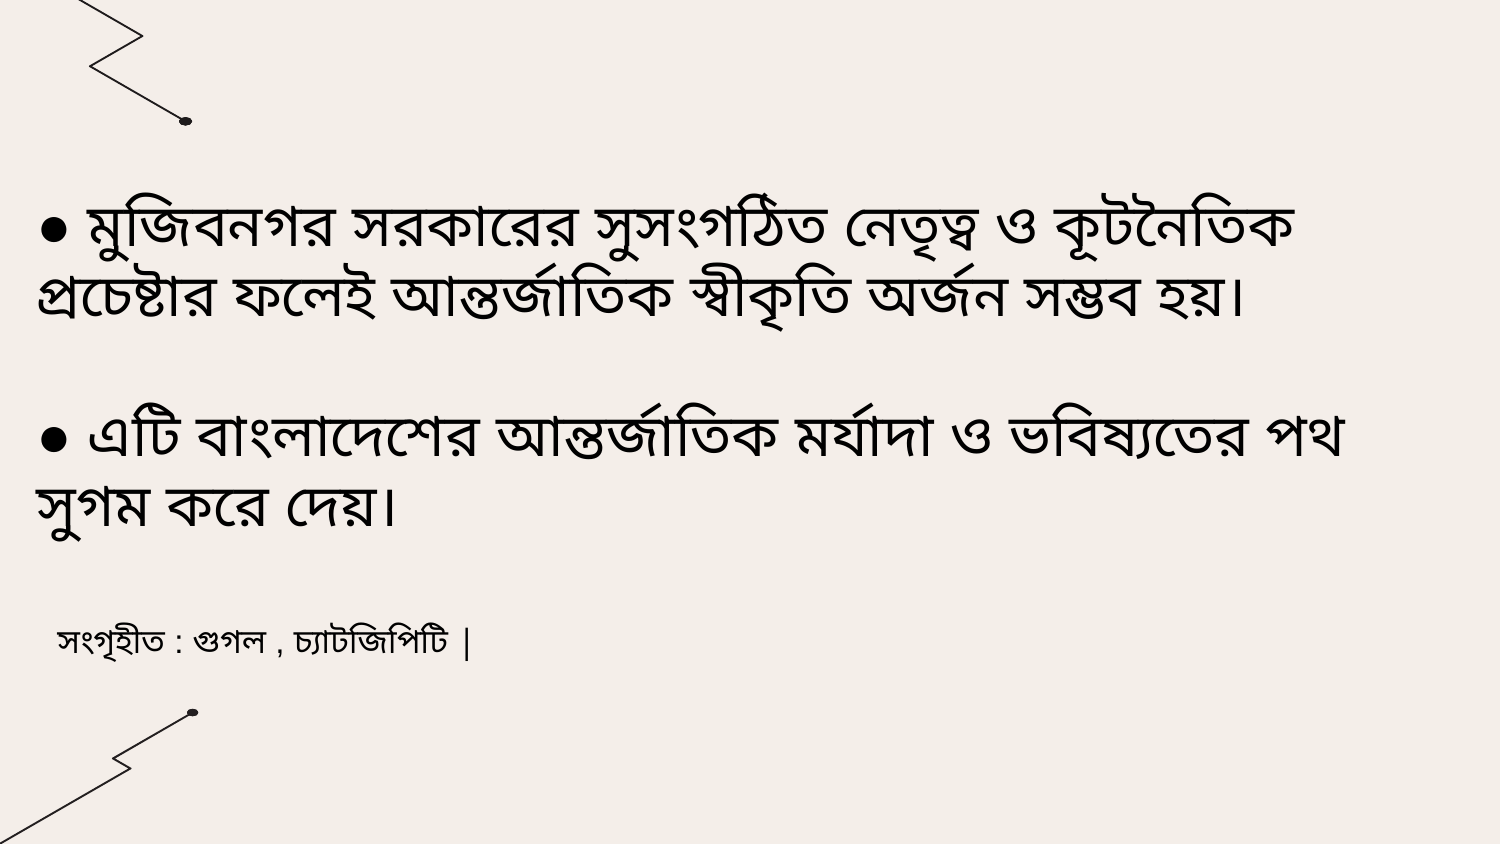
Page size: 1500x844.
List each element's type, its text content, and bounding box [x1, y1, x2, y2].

text_box ● মুজিবনগর সরকারের সুসংগঠিত নেতৃত্ব ও কূটনৈতিক প্রচেষ্টার ফলেই আন্তর্জাতিক স্বীকৃতি অর্জন সম্ভব হয়। ● এটি বাংলাদেশের আন্তর্জাতিক মর্যাদা ও ভবিষ্যতের পথ সুগম করে দেয়। [21, 180, 1414, 545]
text_box সংগৃহীত : গুগল , চ্যাটজিপিটি | [42, 612, 809, 668]
